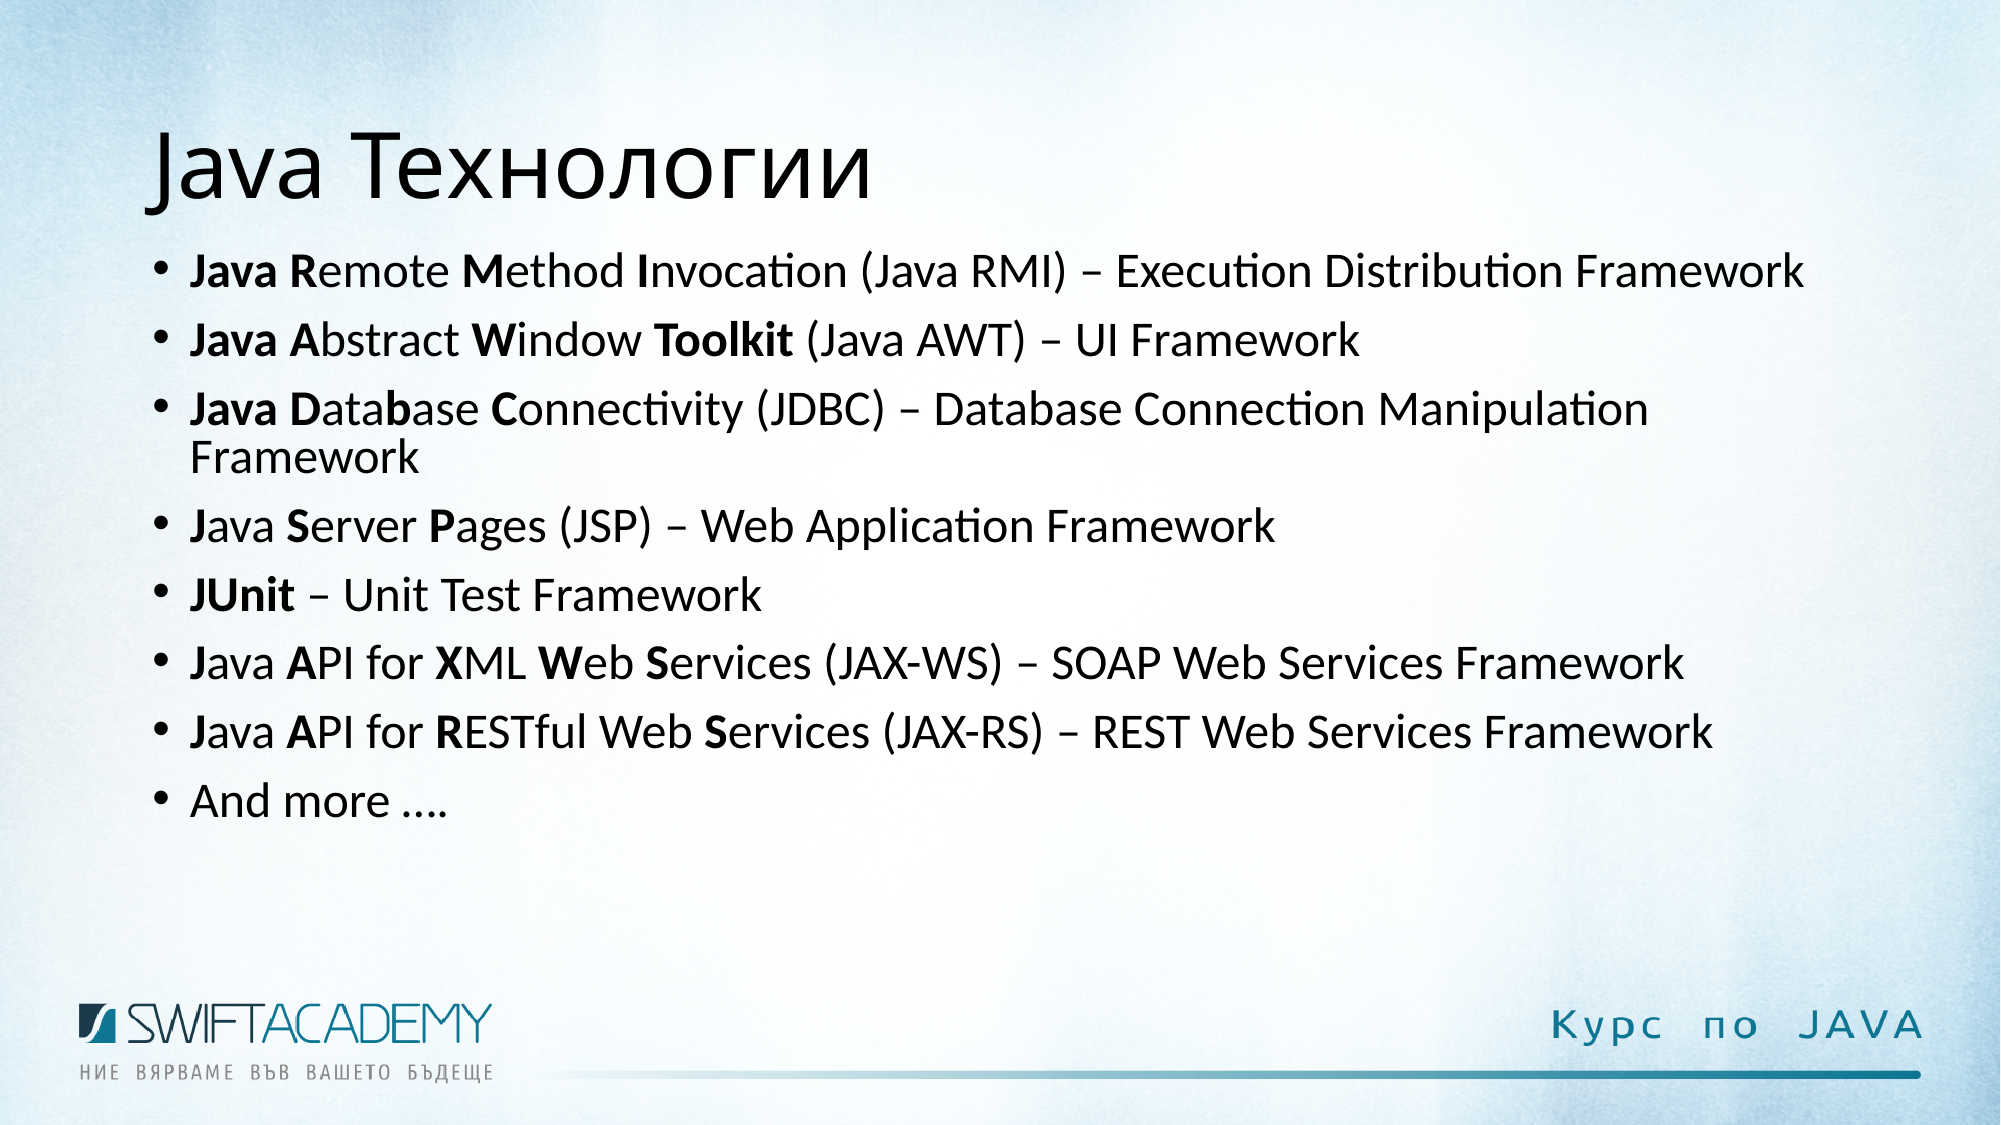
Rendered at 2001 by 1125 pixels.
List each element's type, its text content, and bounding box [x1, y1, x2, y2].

list Java Remote Method Invocation (Java RMI) – Execution Distribution Framework Java Abstract Window Toolkit (Java AWT) – UI Framework Java Database Connectivity (JDBC) – Database Connection Manipulation Framework Java Server Pages (JSP) – Web Application Framework JUnit – Unit Test Framework Java API for XML Web Services (JAX-WS) – SOAP Web Services Framework Java API for RESTful Web Services (JAX-RS) – REST Web Services Framework And more …. [137, 242, 1863, 1014]
title Java Технологии [137, 59, 1863, 242]
picture [0, 0, 2001, 1125]
